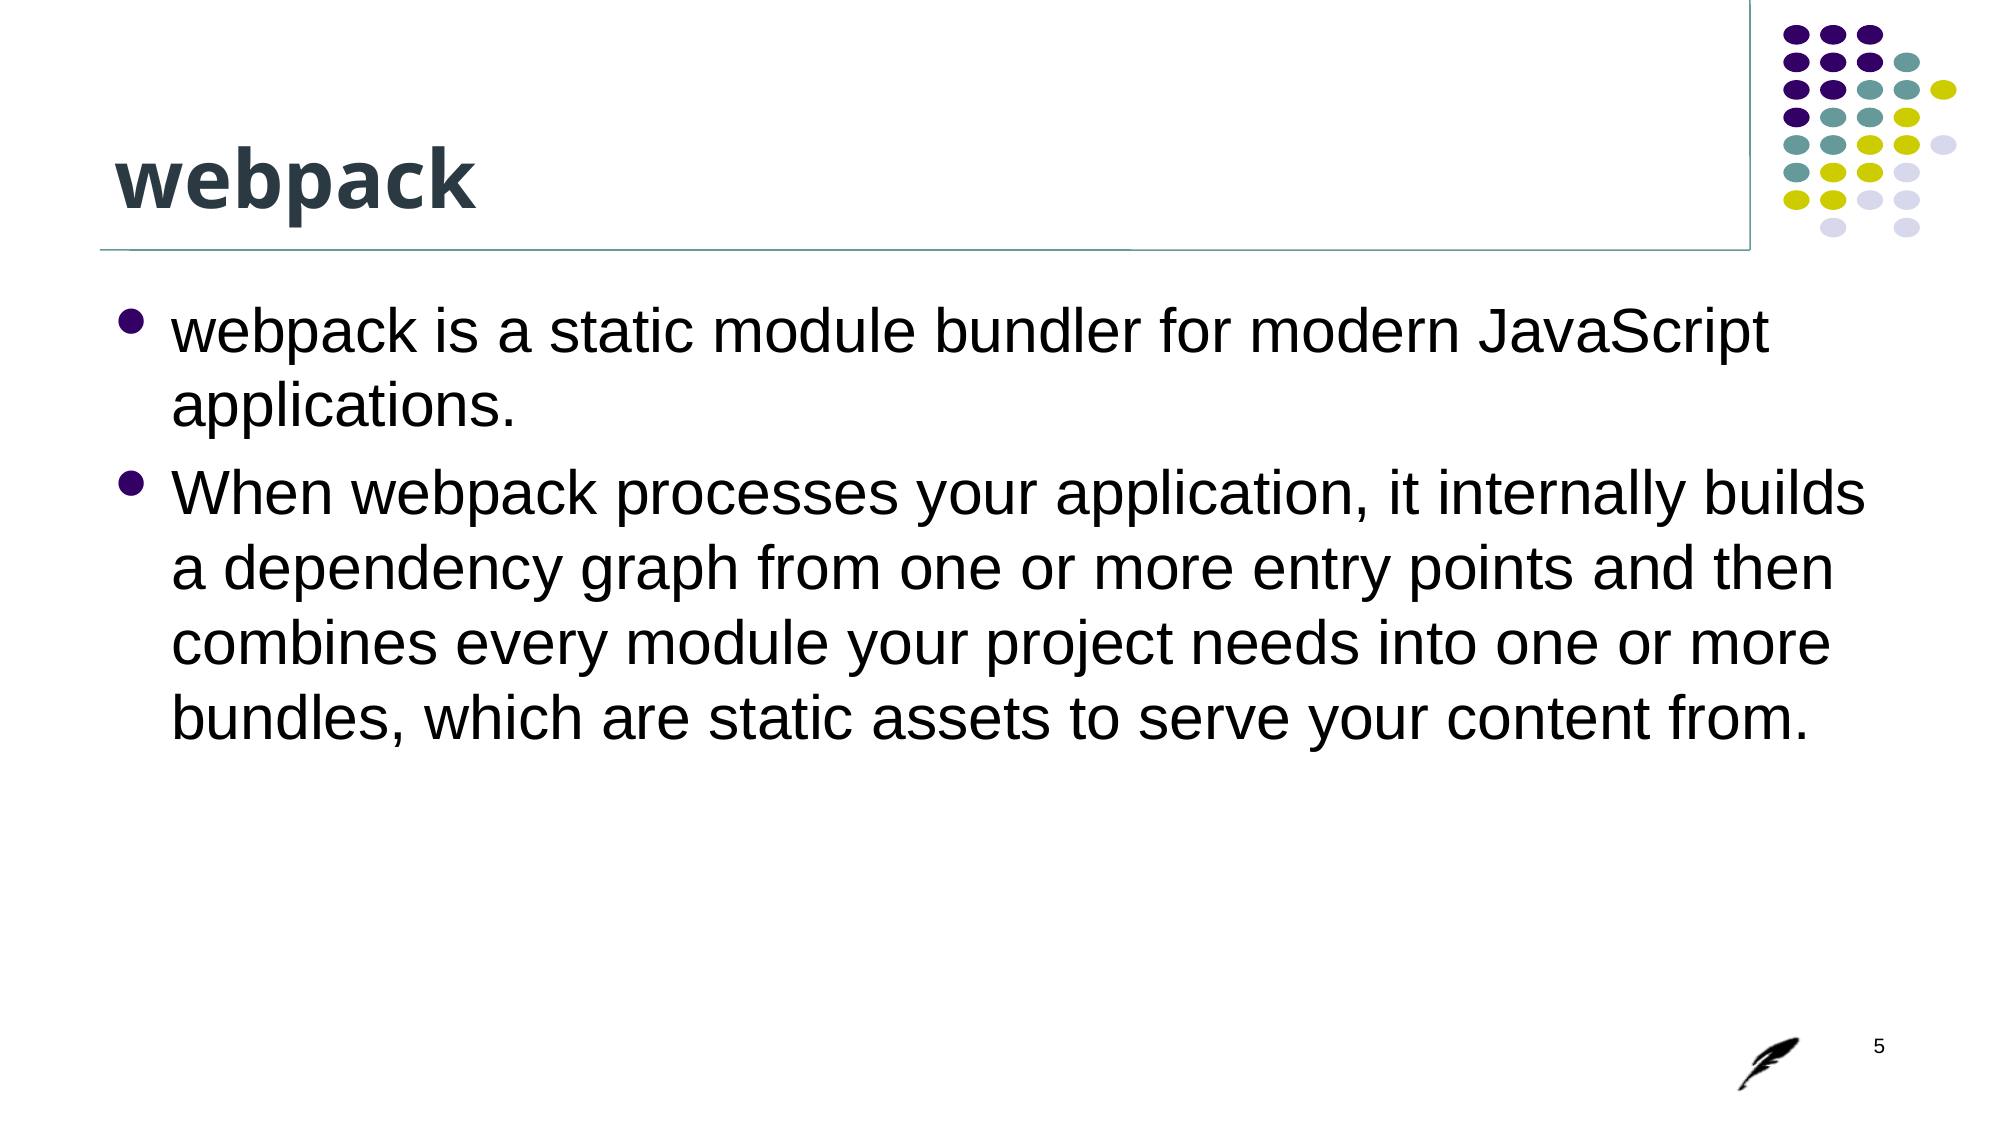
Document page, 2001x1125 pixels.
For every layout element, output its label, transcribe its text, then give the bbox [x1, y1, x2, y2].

slide_number 5 [1433, 1025, 1900, 1100]
list webpack is a static module bundler for modern JavaScript applications. When webpack processes your application, it internally builds a dependency graph from one or more entry points and then combines every module your project needs into one or more bundles, which are static assets to serve your content from. [99, 282, 1900, 1006]
title webpack [99, 20, 1750, 233]
